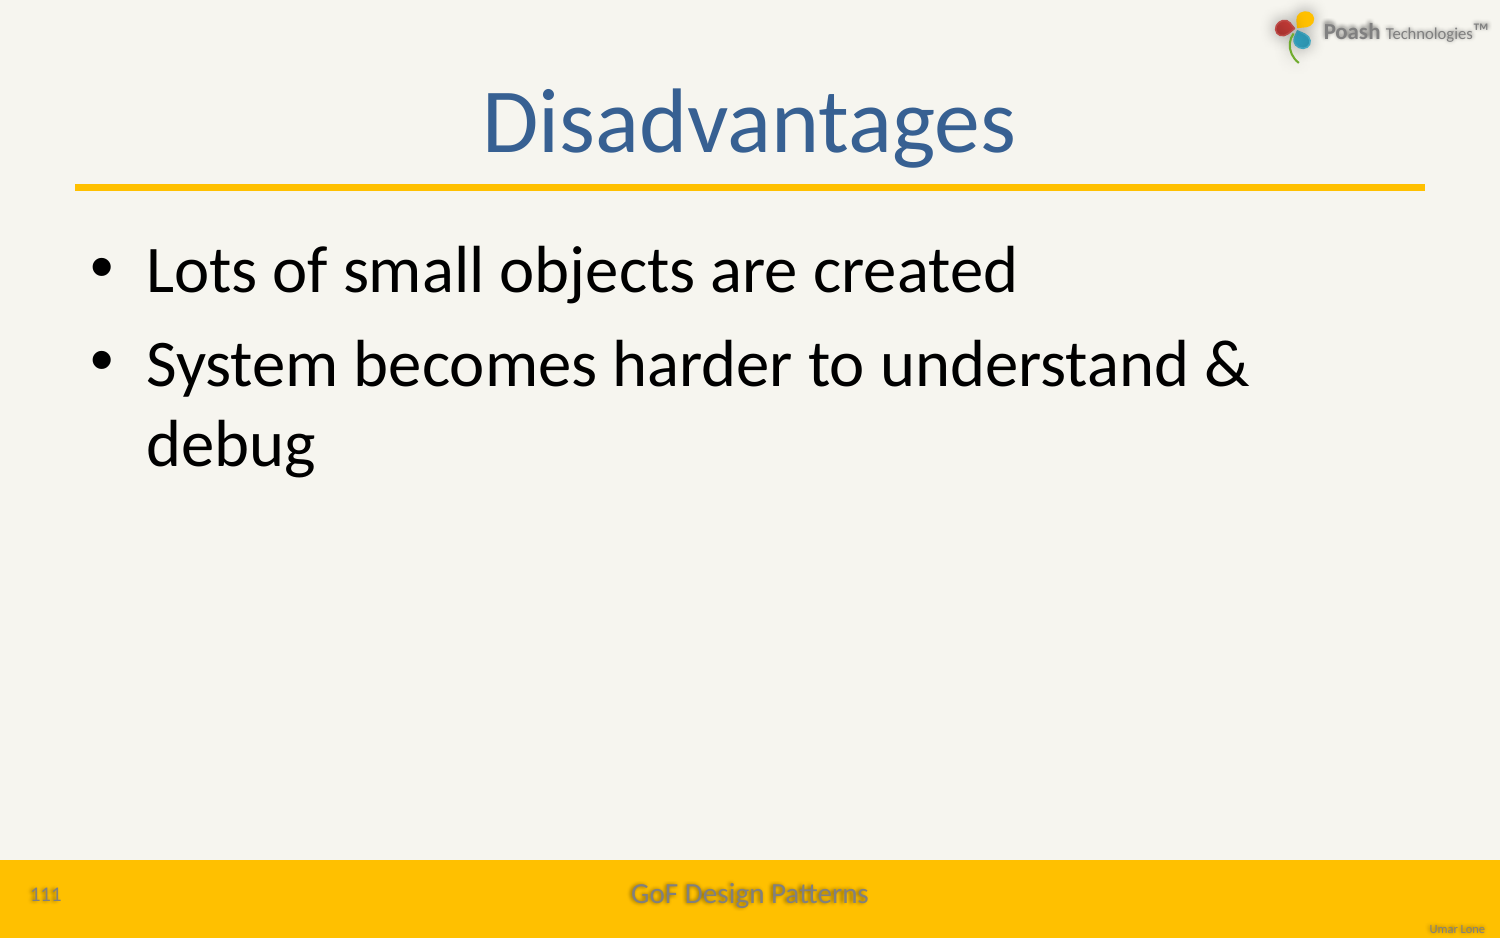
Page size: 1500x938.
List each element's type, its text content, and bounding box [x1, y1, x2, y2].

title Disadvantages [75, 37, 1425, 194]
list Lots of small objects are created System becomes harder to understand & debug [75, 218, 1425, 838]
slide_number 111 [4, 868, 88, 919]
